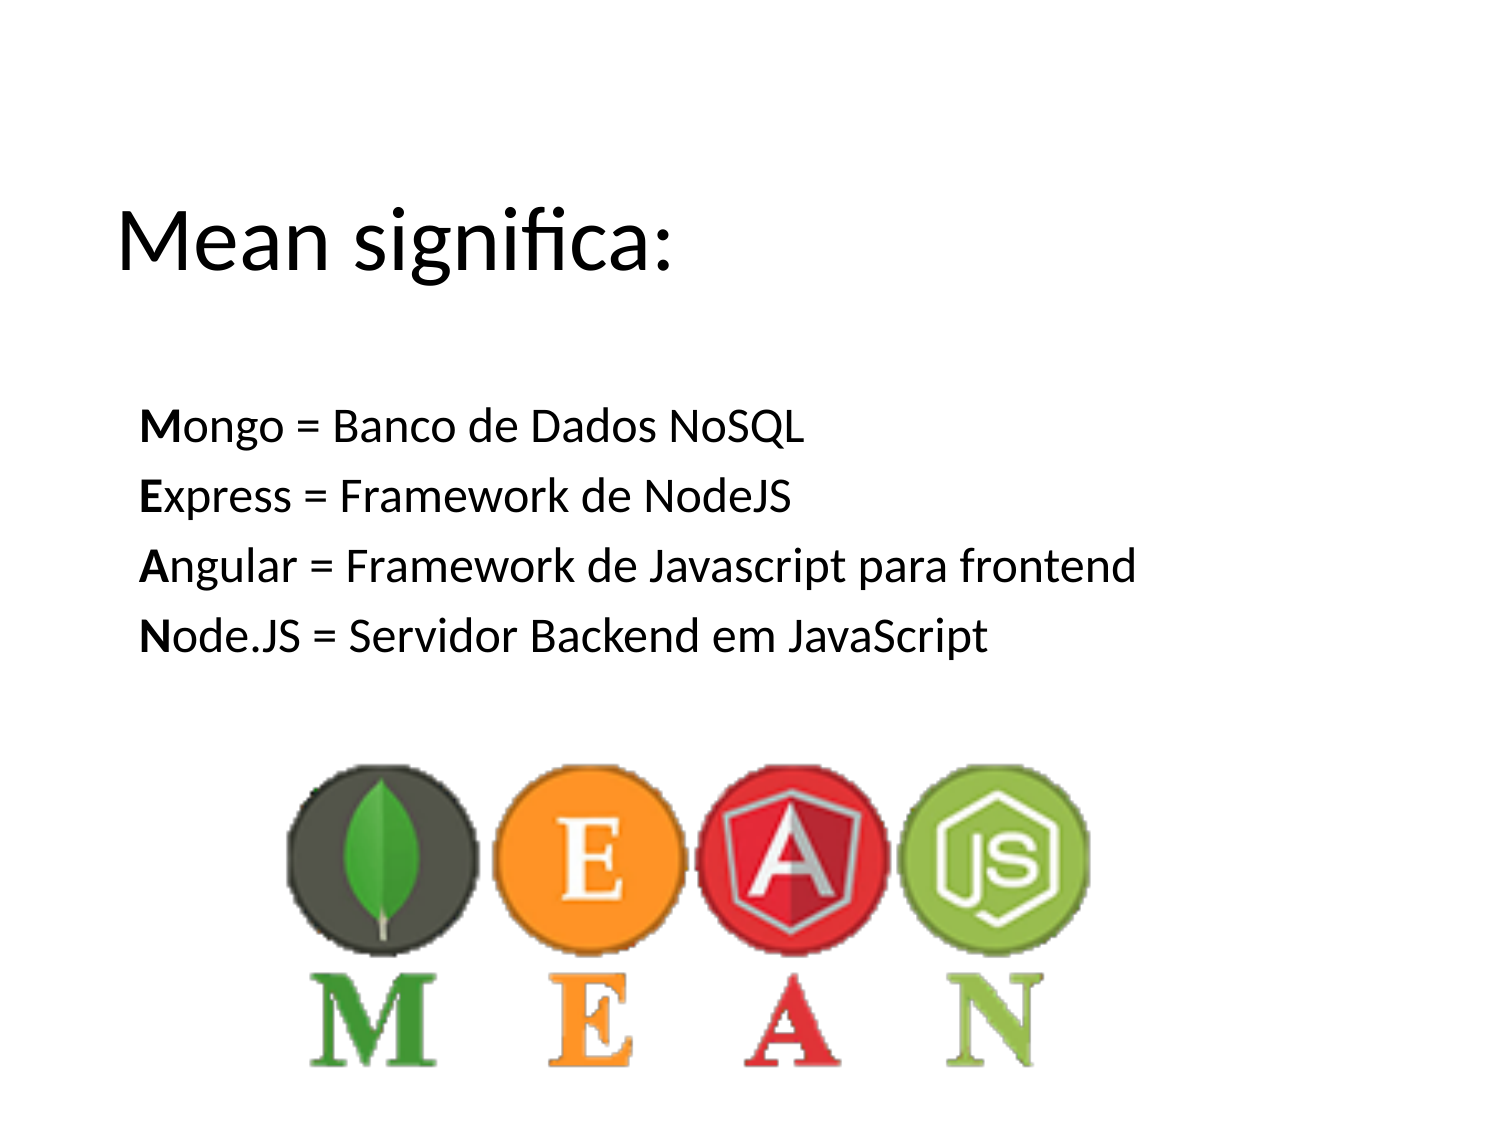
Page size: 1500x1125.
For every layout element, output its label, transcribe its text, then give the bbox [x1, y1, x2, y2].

title Mean significa: [100, 113, 1376, 355]
subtitle Mongo = Banco de Dados NoSQL Express = Framework de NodeJS Angular = Framework de Javascript para frontend Node.JS = Servidor Backend em JavaScript [123, 385, 1447, 673]
picture [265, 491, 1114, 1125]
